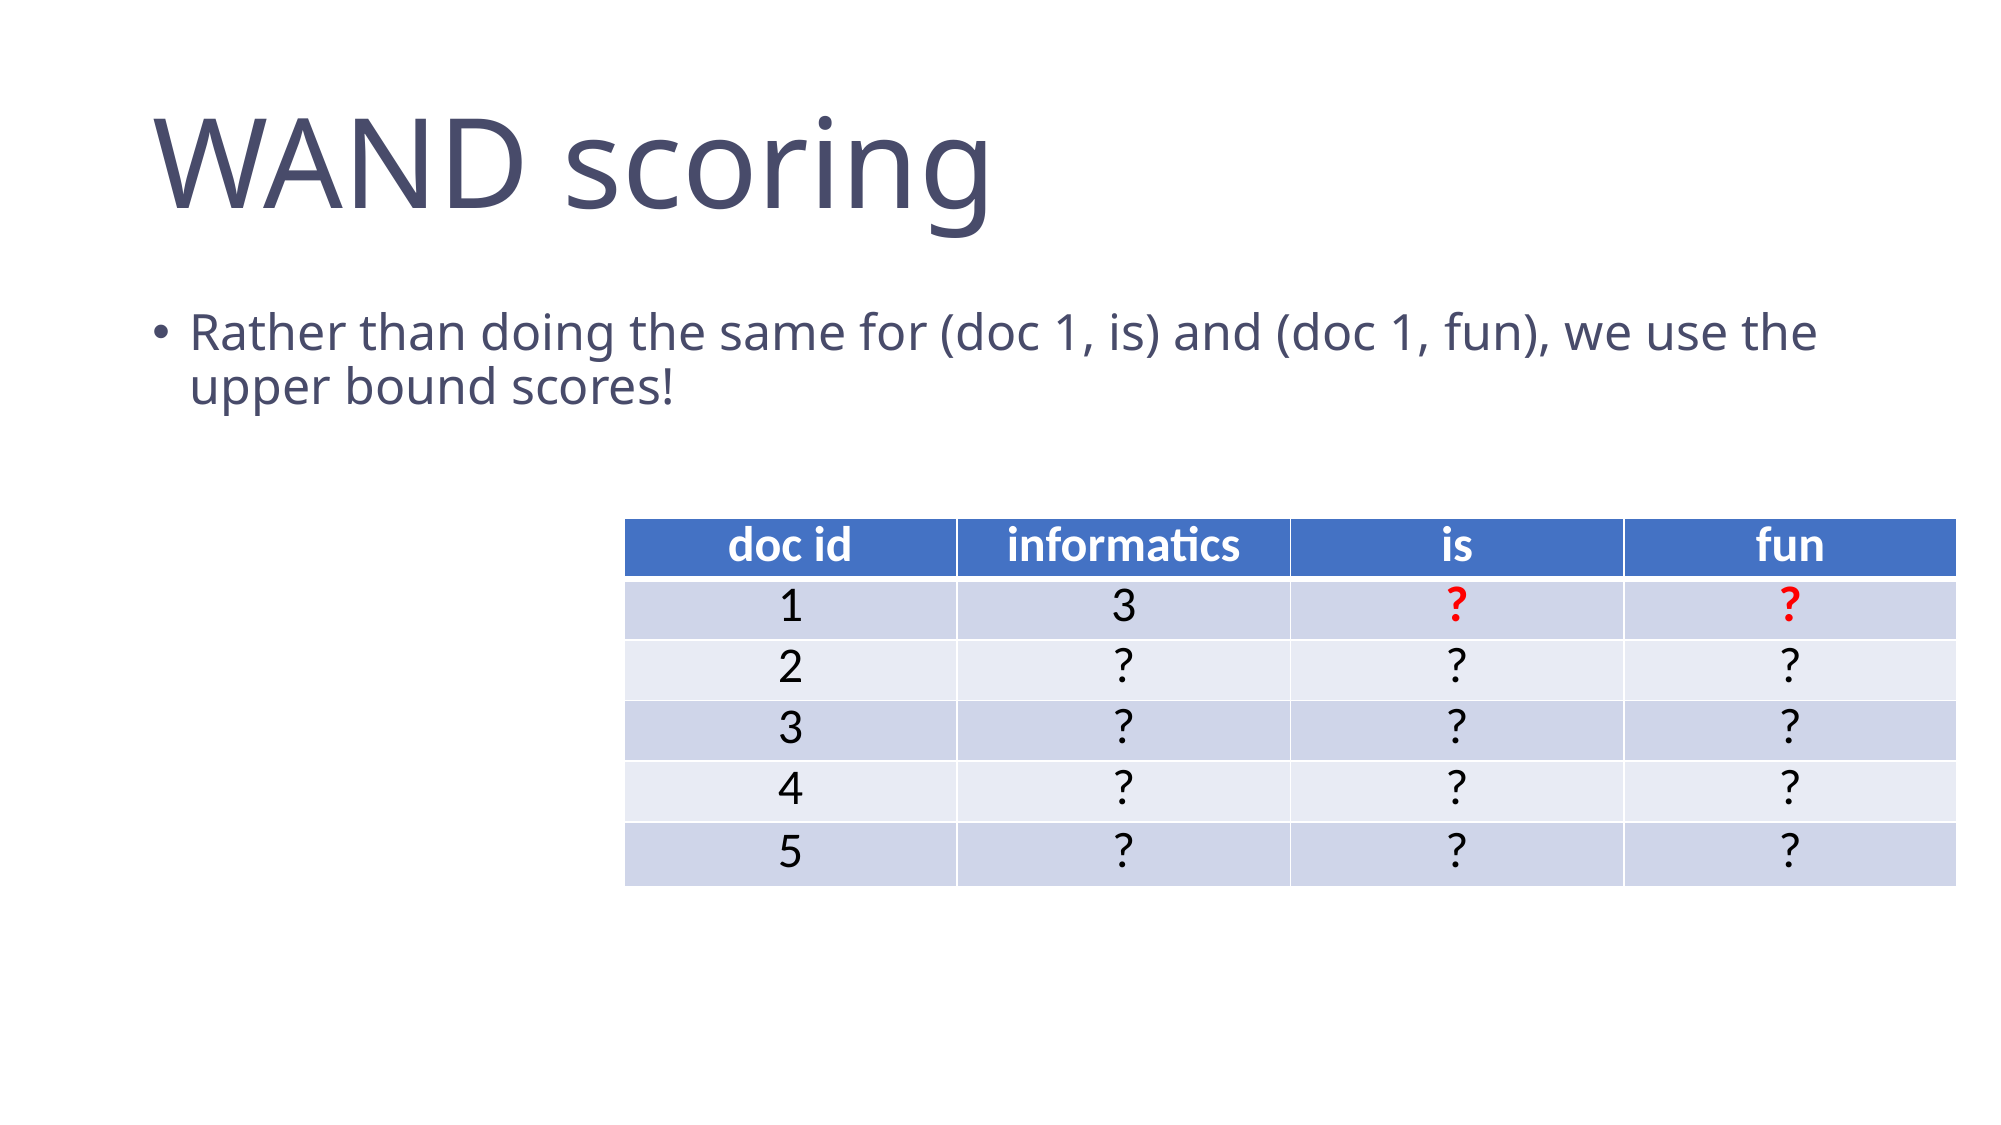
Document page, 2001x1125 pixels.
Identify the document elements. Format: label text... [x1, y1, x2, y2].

table_cell 3 [958, 582, 1290, 639]
table_cell 3 [625, 701, 956, 760]
title WAND scoring [137, 59, 1863, 278]
table_cell 1 [625, 582, 956, 639]
table_cell 2 [625, 641, 956, 700]
table_cell ? [958, 762, 1290, 821]
table_cell ? [1625, 641, 1956, 700]
table_cell ? [958, 823, 1290, 886]
table_cell ? [958, 701, 1290, 760]
table_cell ? [1291, 701, 1623, 760]
table_header informatics [958, 519, 1290, 576]
table_cell 4 [625, 762, 956, 821]
table_cell ? [958, 641, 1290, 700]
table_header is [1291, 519, 1623, 576]
table_cell ? [1291, 582, 1623, 639]
table_cell ? [1625, 582, 1956, 639]
table_cell ? [1625, 762, 1956, 821]
list Rather than doing the same for (doc 1, is) and (doc 1, fun), we use the upper bound scores! [137, 299, 1863, 1095]
table_header fun [1625, 519, 1956, 576]
table_cell ? [1625, 823, 1956, 886]
table_cell ? [1625, 701, 1956, 760]
table_cell 5 [625, 823, 956, 886]
table_cell ? [1291, 823, 1623, 886]
table_cell ? [1291, 762, 1623, 821]
table_header doc id [625, 519, 956, 576]
table_cell ? [1291, 641, 1623, 700]
